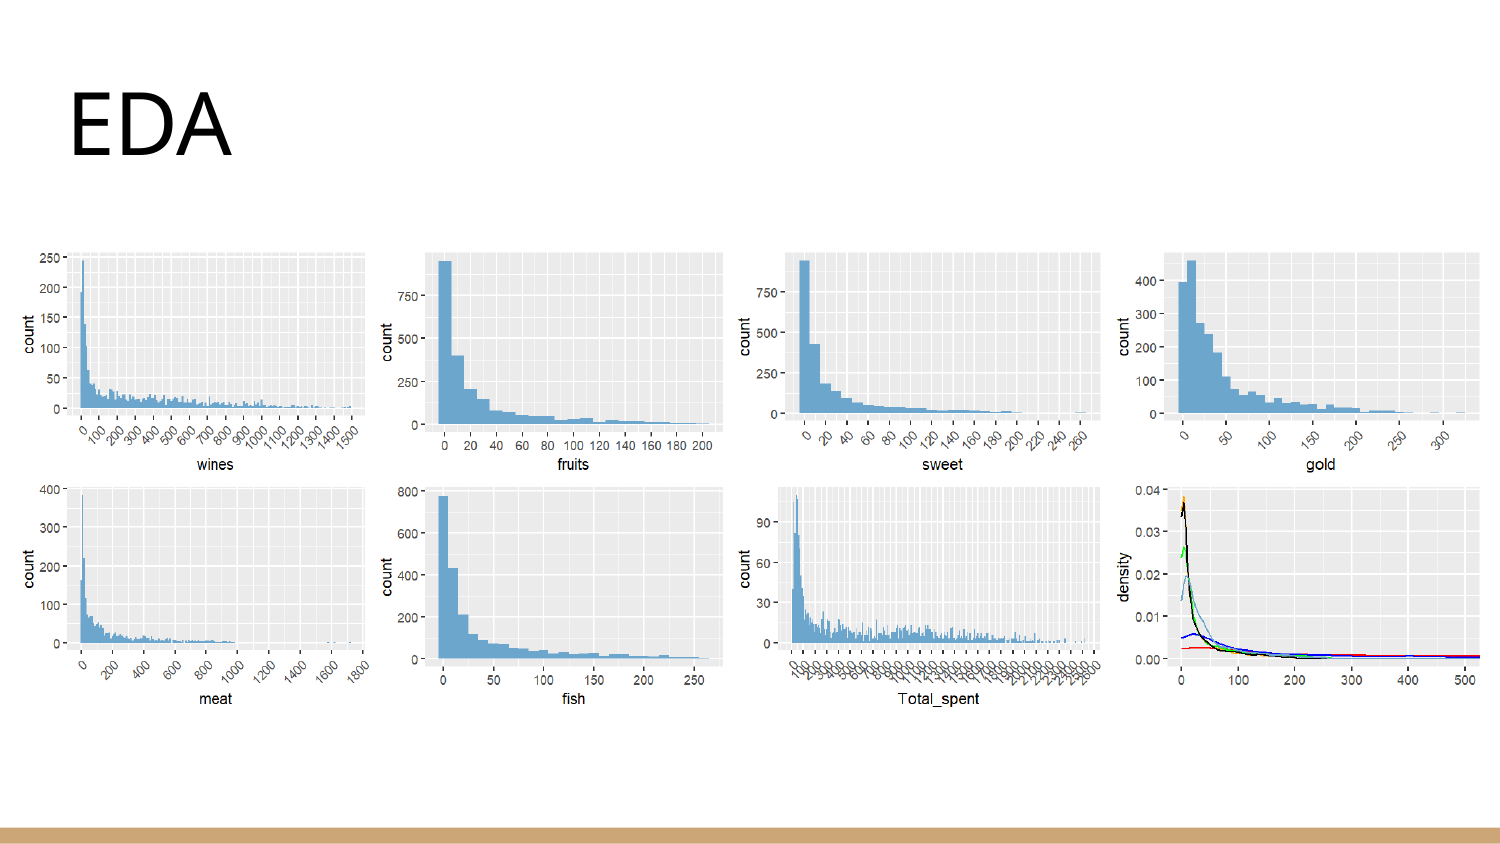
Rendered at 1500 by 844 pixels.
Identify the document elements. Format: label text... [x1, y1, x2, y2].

picture [14, 245, 1487, 714]
title EDA [51, 51, 1449, 189]
